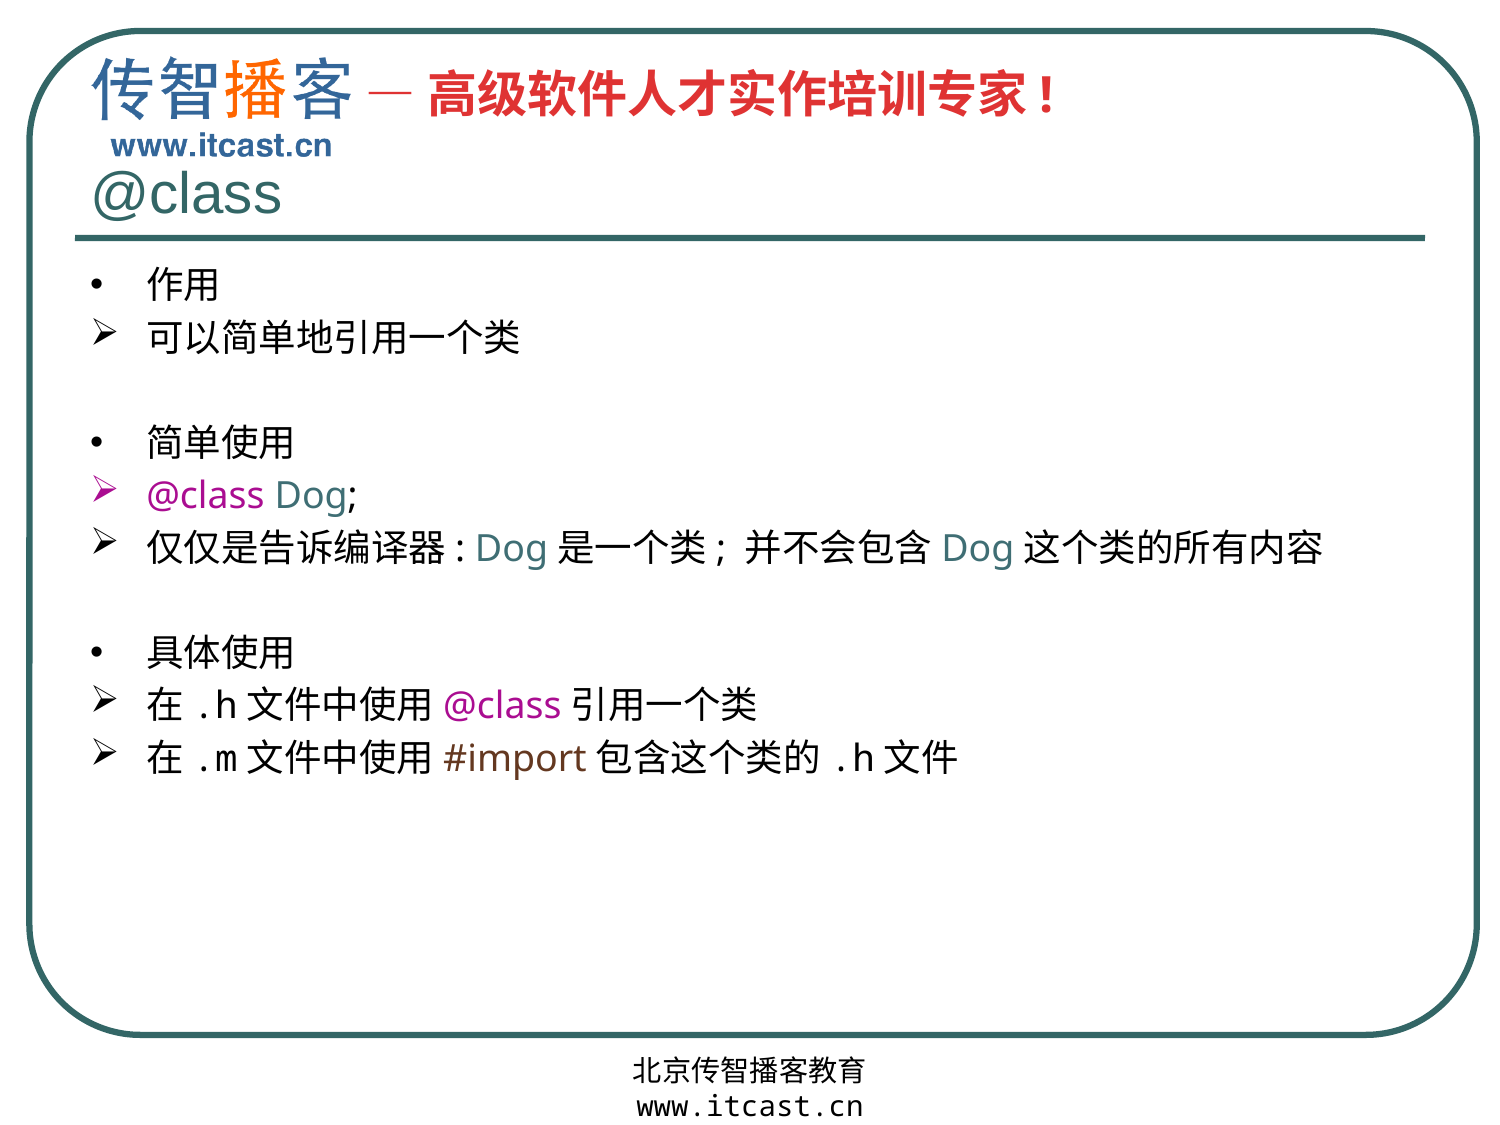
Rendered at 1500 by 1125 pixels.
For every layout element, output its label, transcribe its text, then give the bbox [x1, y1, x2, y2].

text_box 作用 可以简单地引用一个类 简单使用 @class Dog; 仅仅是告诉编译器: Dog是一个类; 并不会包含Dog这个类的所有内容 具体使用 在.h文件中使用@class引用一个类 在.m文件中使用#import包含这个类的.h文件 [74, 253, 1425, 1001]
title @class [75, 45, 1425, 233]
